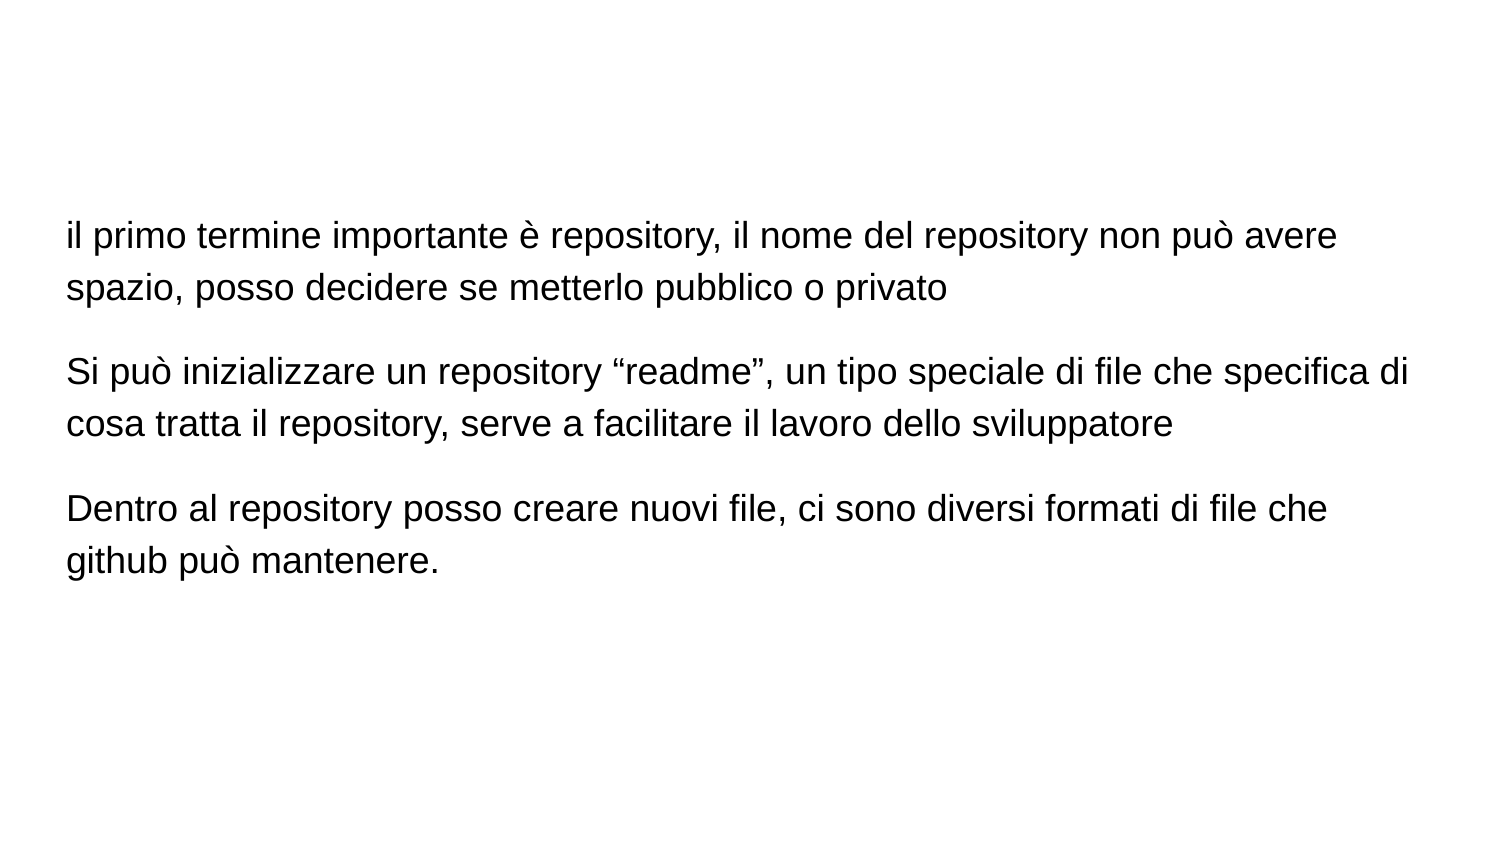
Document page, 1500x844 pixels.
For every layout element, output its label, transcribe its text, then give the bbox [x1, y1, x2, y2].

list il primo termine importante è repository, il nome del repository non può avere spazio, posso decidere se metterlo pubblico o privato Si può inizializzare un repository “readme”, un tipo speciale di file che specifica di cosa tratta il repository, serve a facilitare il lavoro dello sviluppatore Dentro al repository posso creare nuovi file, ci sono diversi formati di file che github può mantenere. [51, 189, 1449, 750]
